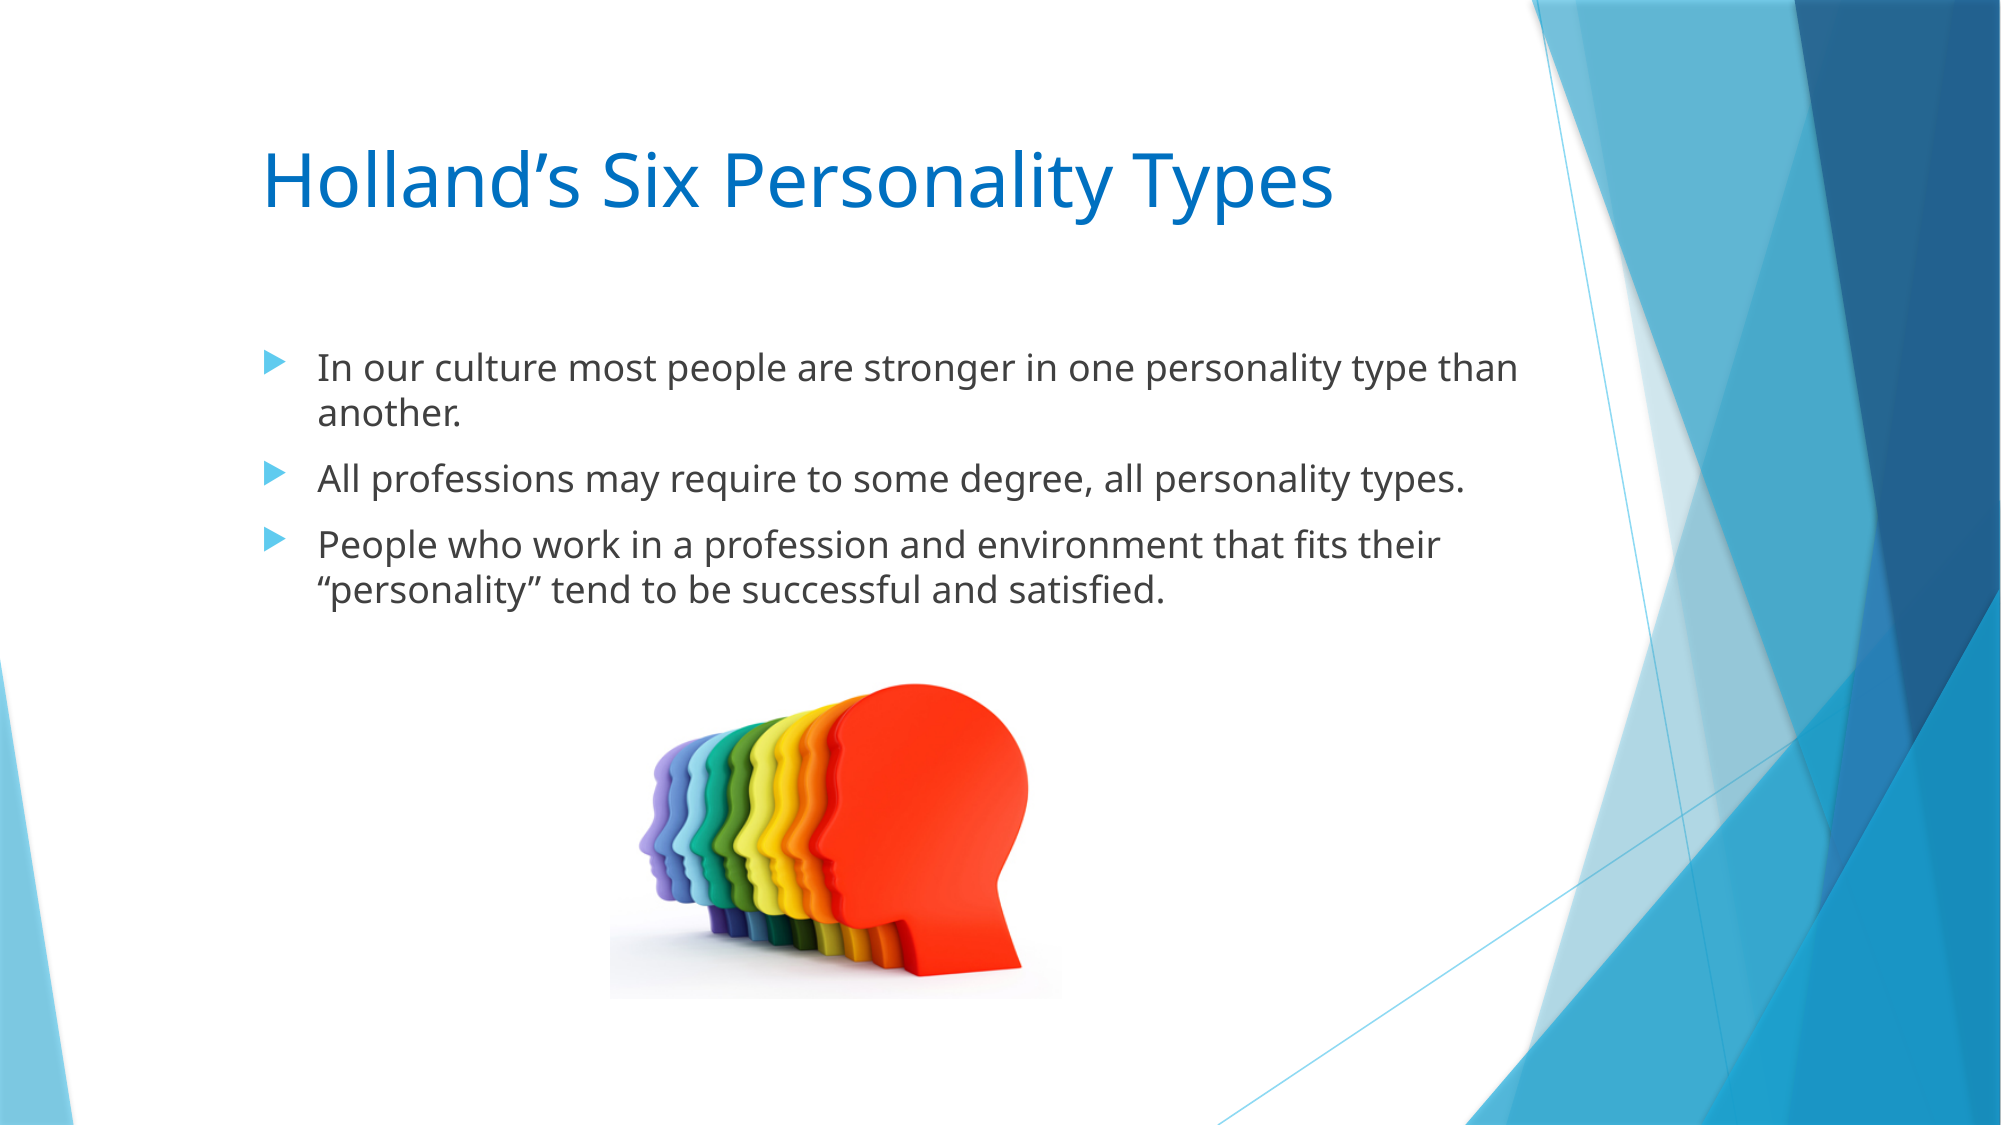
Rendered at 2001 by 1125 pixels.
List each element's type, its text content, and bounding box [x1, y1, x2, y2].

list In our culture most people are stronger in one personality type than another. All professions may require to some degree, all personality types. People who work in a profession and environment that fits their “personality” tend to be successful and satisfied. [246, 336, 1657, 974]
picture [609, 654, 1063, 999]
title Holland’s Six Personality Types [246, 124, 1522, 312]
